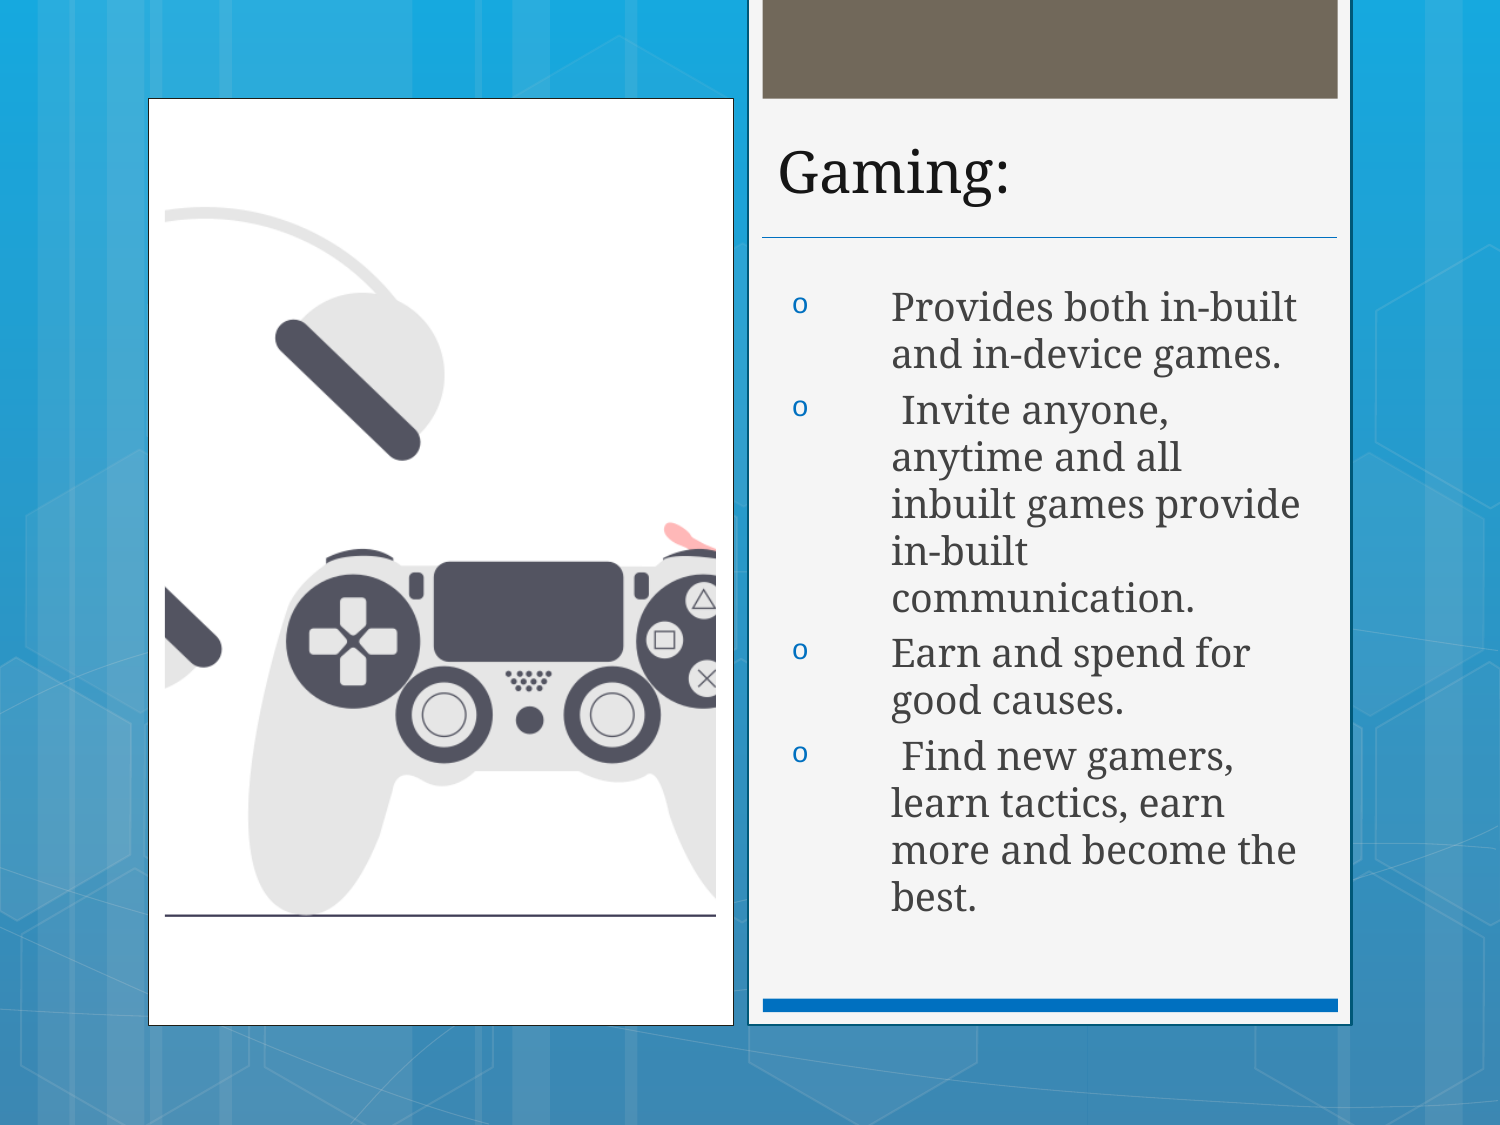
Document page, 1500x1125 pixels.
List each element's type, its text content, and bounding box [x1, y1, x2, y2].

title Gaming: [762, 112, 1304, 213]
picture [164, 113, 717, 1011]
list Provides both in-built and in-device games. Invite anyone, anytime and all inbuilt games provide in-built communication. Earn and spend for good causes. Find new gamers, learn tactics, earn more and become the best. [776, 275, 1319, 975]
